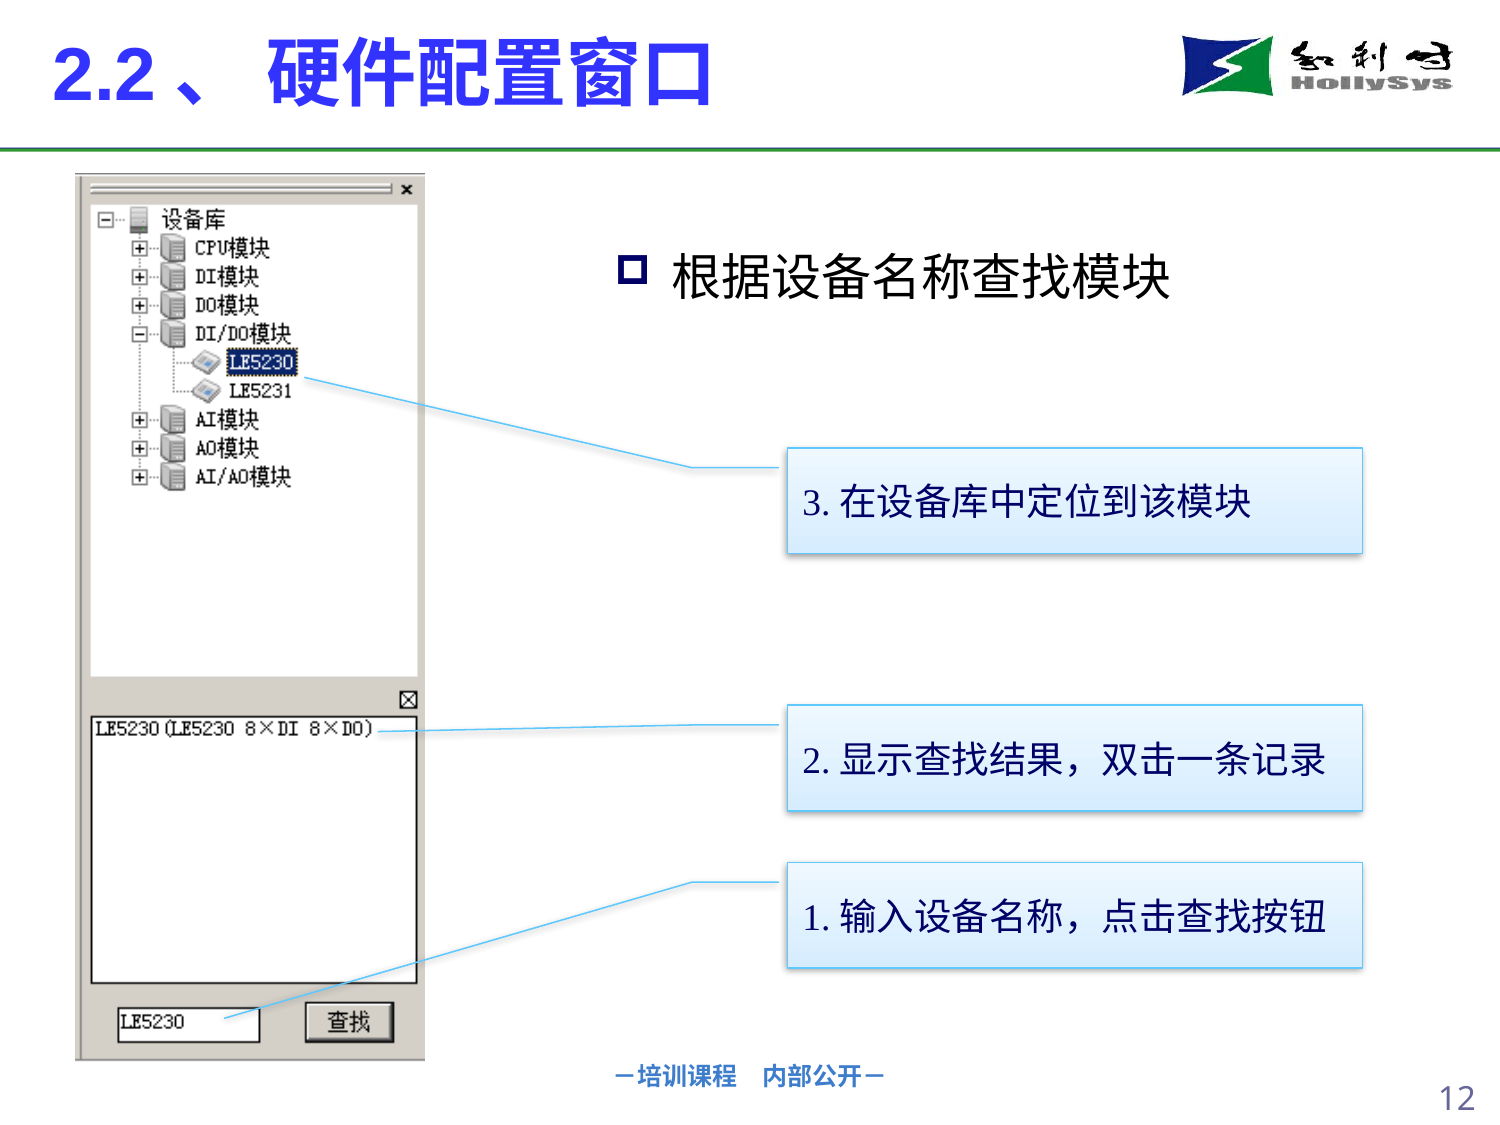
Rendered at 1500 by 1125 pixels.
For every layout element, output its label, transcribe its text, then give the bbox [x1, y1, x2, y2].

text_box 1.输入设备名称，点击查找按钮 [787, 862, 1363, 969]
text_box 2.显示查找结果，双击一条记录 [429, 724, 779, 732]
title 2.2、 硬件配置窗口 [37, 0, 1385, 142]
text_box 3.在设备库中定位到该模块 [429, 405, 779, 469]
text_box 根据设备名称查找模块 [600, 231, 1342, 313]
picture [74, 172, 426, 1063]
text_box －培训课程 内部公开－ [512, 1052, 988, 1104]
text_box 3.在设备库中定位到该模块 [787, 447, 1363, 554]
text_box 2.显示查找结果，双击一条记录 [787, 704, 1363, 812]
text_box 1.输入设备名称，点击查找按钮 [429, 881, 779, 960]
